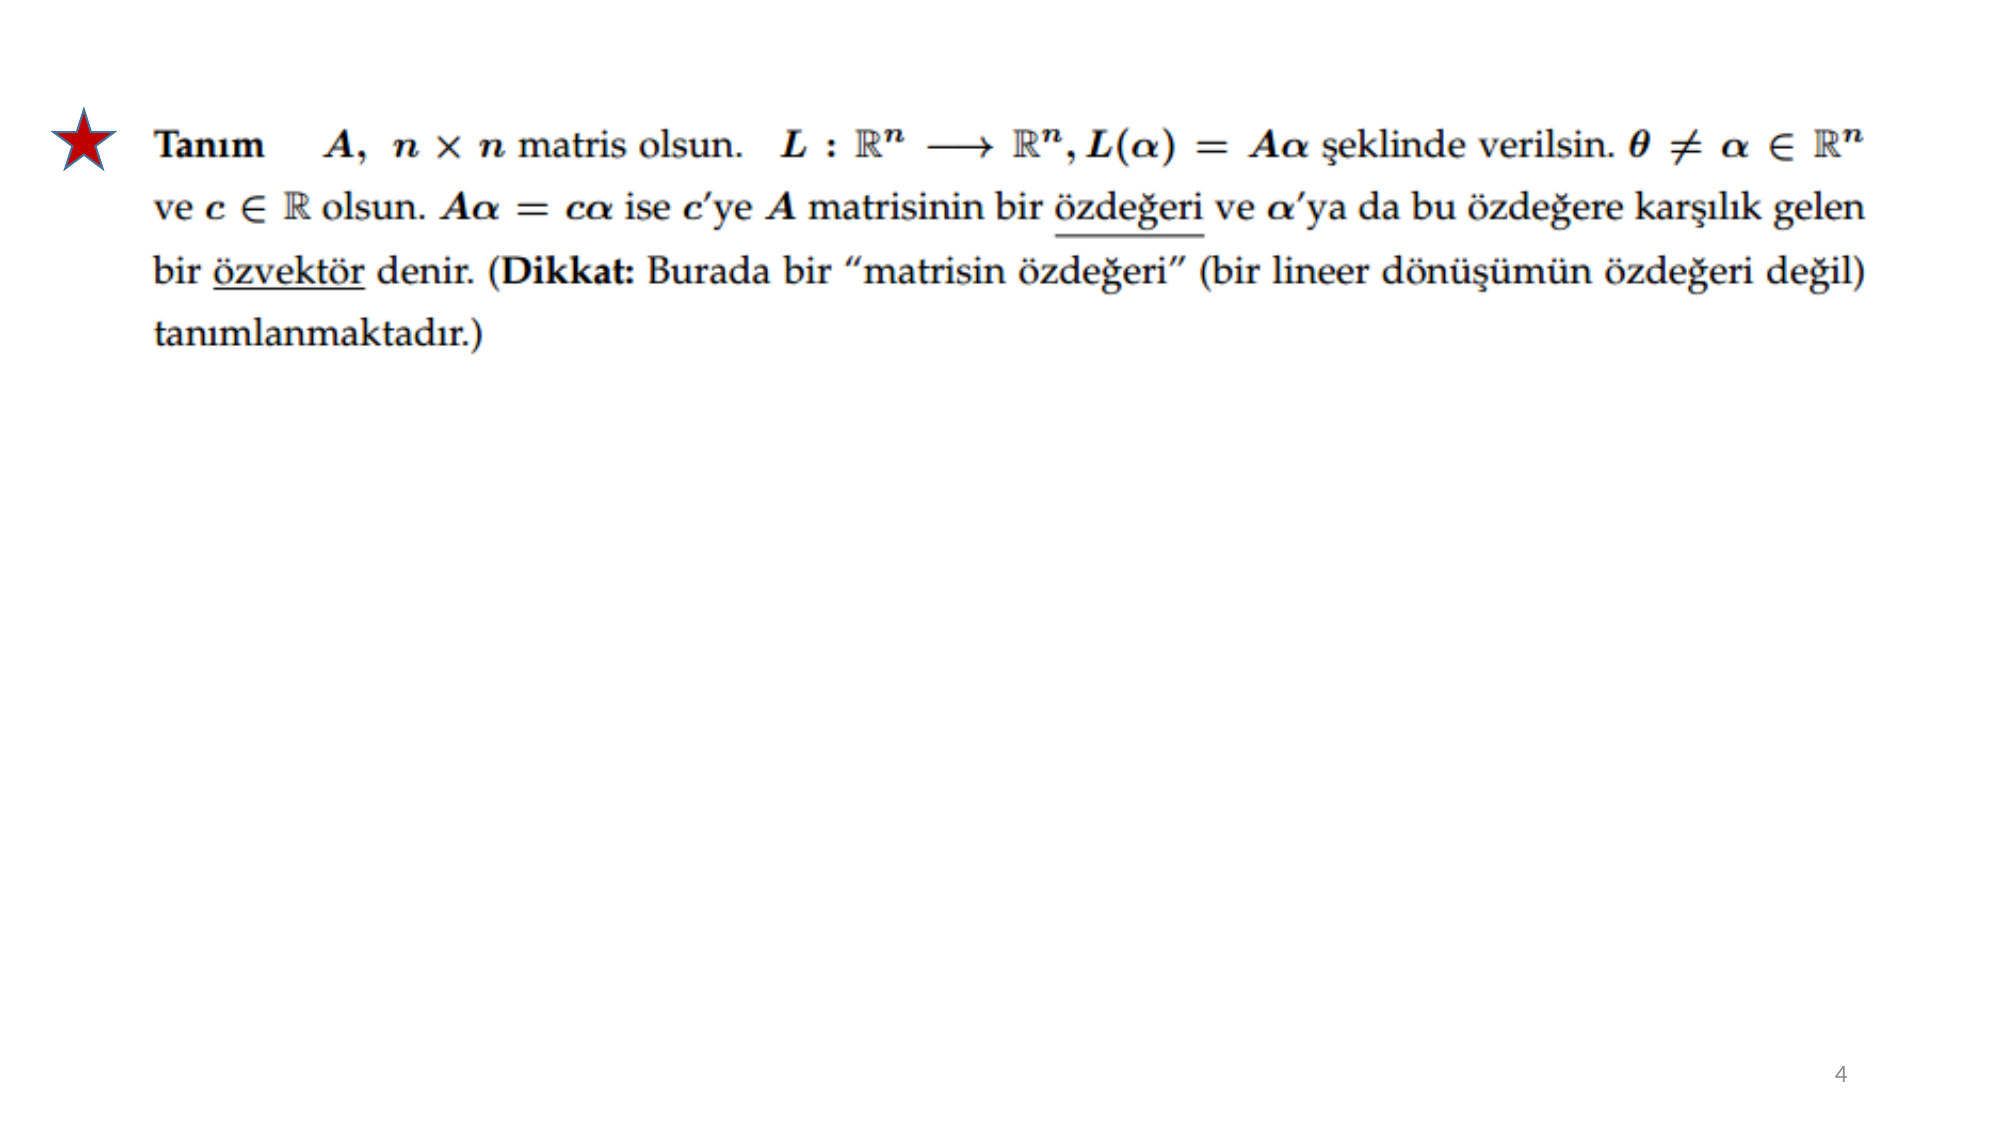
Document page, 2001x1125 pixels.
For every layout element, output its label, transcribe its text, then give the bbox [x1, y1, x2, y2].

slide_number 4 [1412, 1042, 1863, 1103]
picture [137, 104, 1881, 361]
text_box [50, 106, 118, 172]
